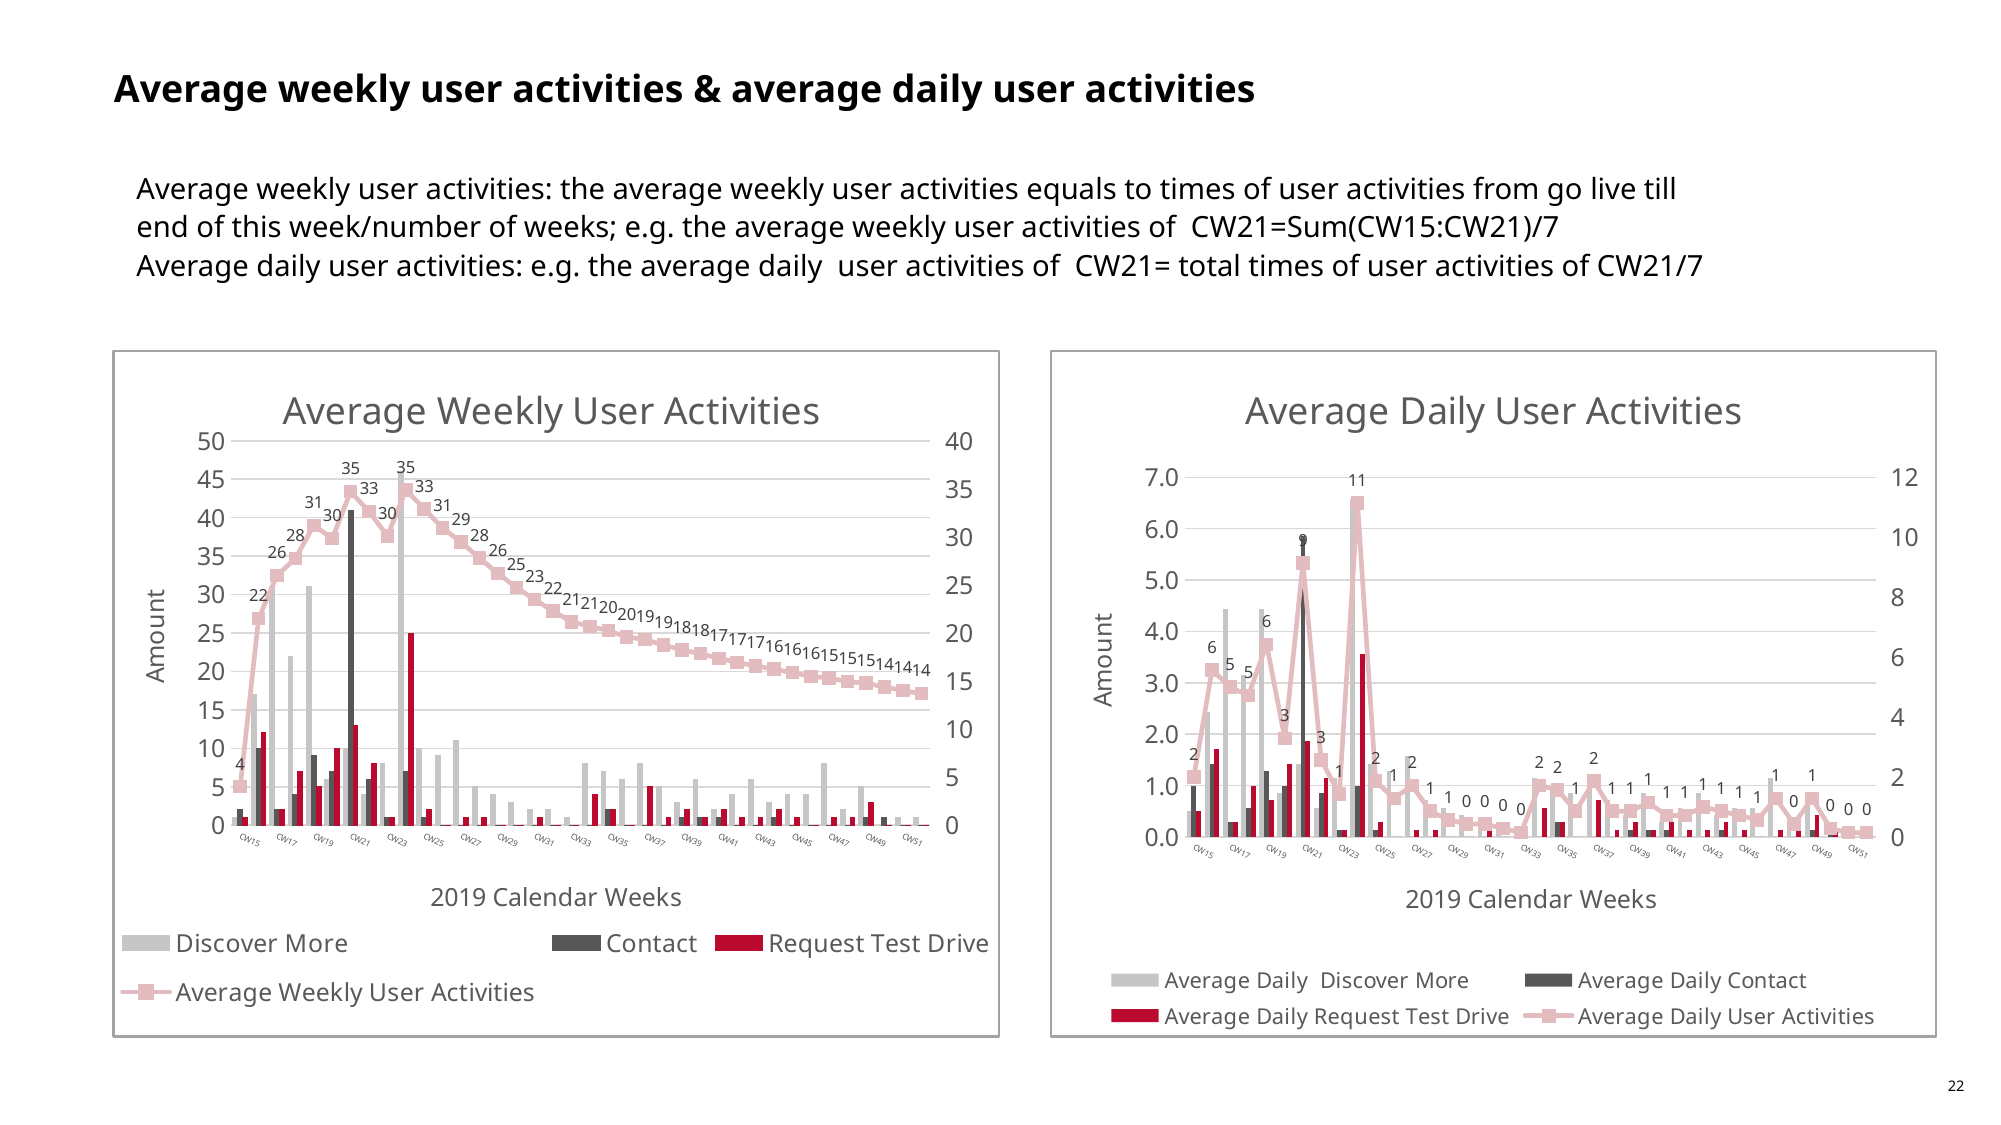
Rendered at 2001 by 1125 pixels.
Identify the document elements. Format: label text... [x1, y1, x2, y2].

text_box Average weekly user activities: the average weekly user activities equals to times of user activities from go live till end of this week/number of weeks; e.g. the average weekly user activities of CW21=Sum(CW15:CW21)/7 Average daily user activities: e.g. the average daily user activities of CW21= total times of user activities of CW21/7 [136, 166, 1706, 282]
chart [112, 349, 1001, 1038]
title Average weekly user activities & average daily user activities [114, 60, 1975, 161]
chart [1049, 349, 1938, 1038]
